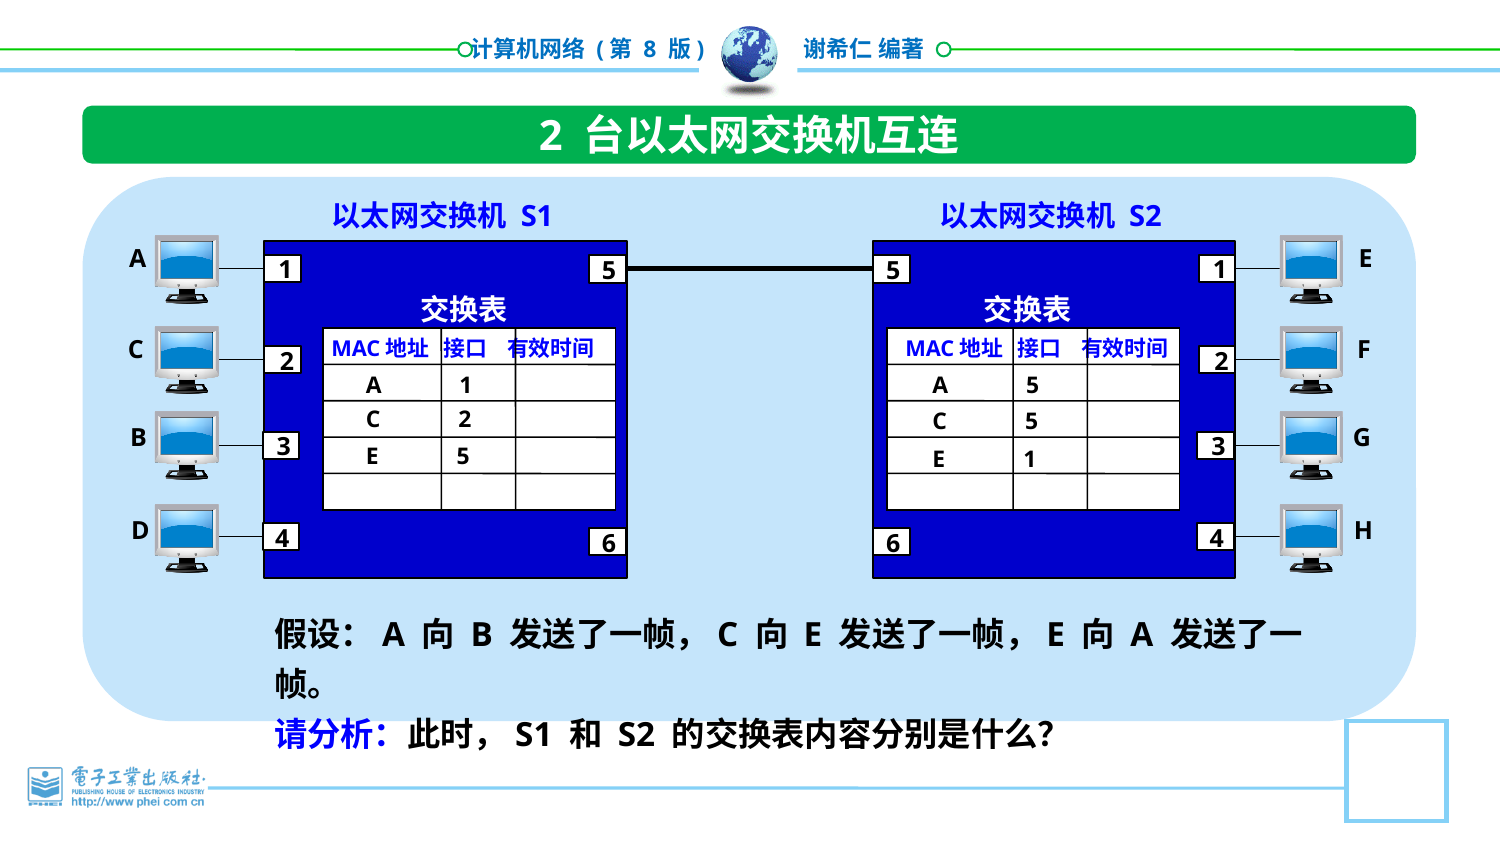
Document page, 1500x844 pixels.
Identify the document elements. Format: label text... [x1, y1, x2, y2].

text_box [870, 189, 1390, 579]
text_box [125, 174, 1373, 266]
text_box 2 台以太网交换机互连 [524, 101, 975, 167]
text_box [80, 203, 1419, 724]
text_box [82, 105, 524, 164]
text_box [975, 105, 1417, 164]
picture [23, 764, 208, 809]
picture [719, 24, 779, 100]
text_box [111, 189, 637, 579]
text_box 假设：A 向 B 发送了一帧，C 向 E 发送了一帧，E 向 A 发送了一帧。 请分析：此时，S1 和 S2 的交换表内容分别是什么？ [259, 595, 1320, 761]
